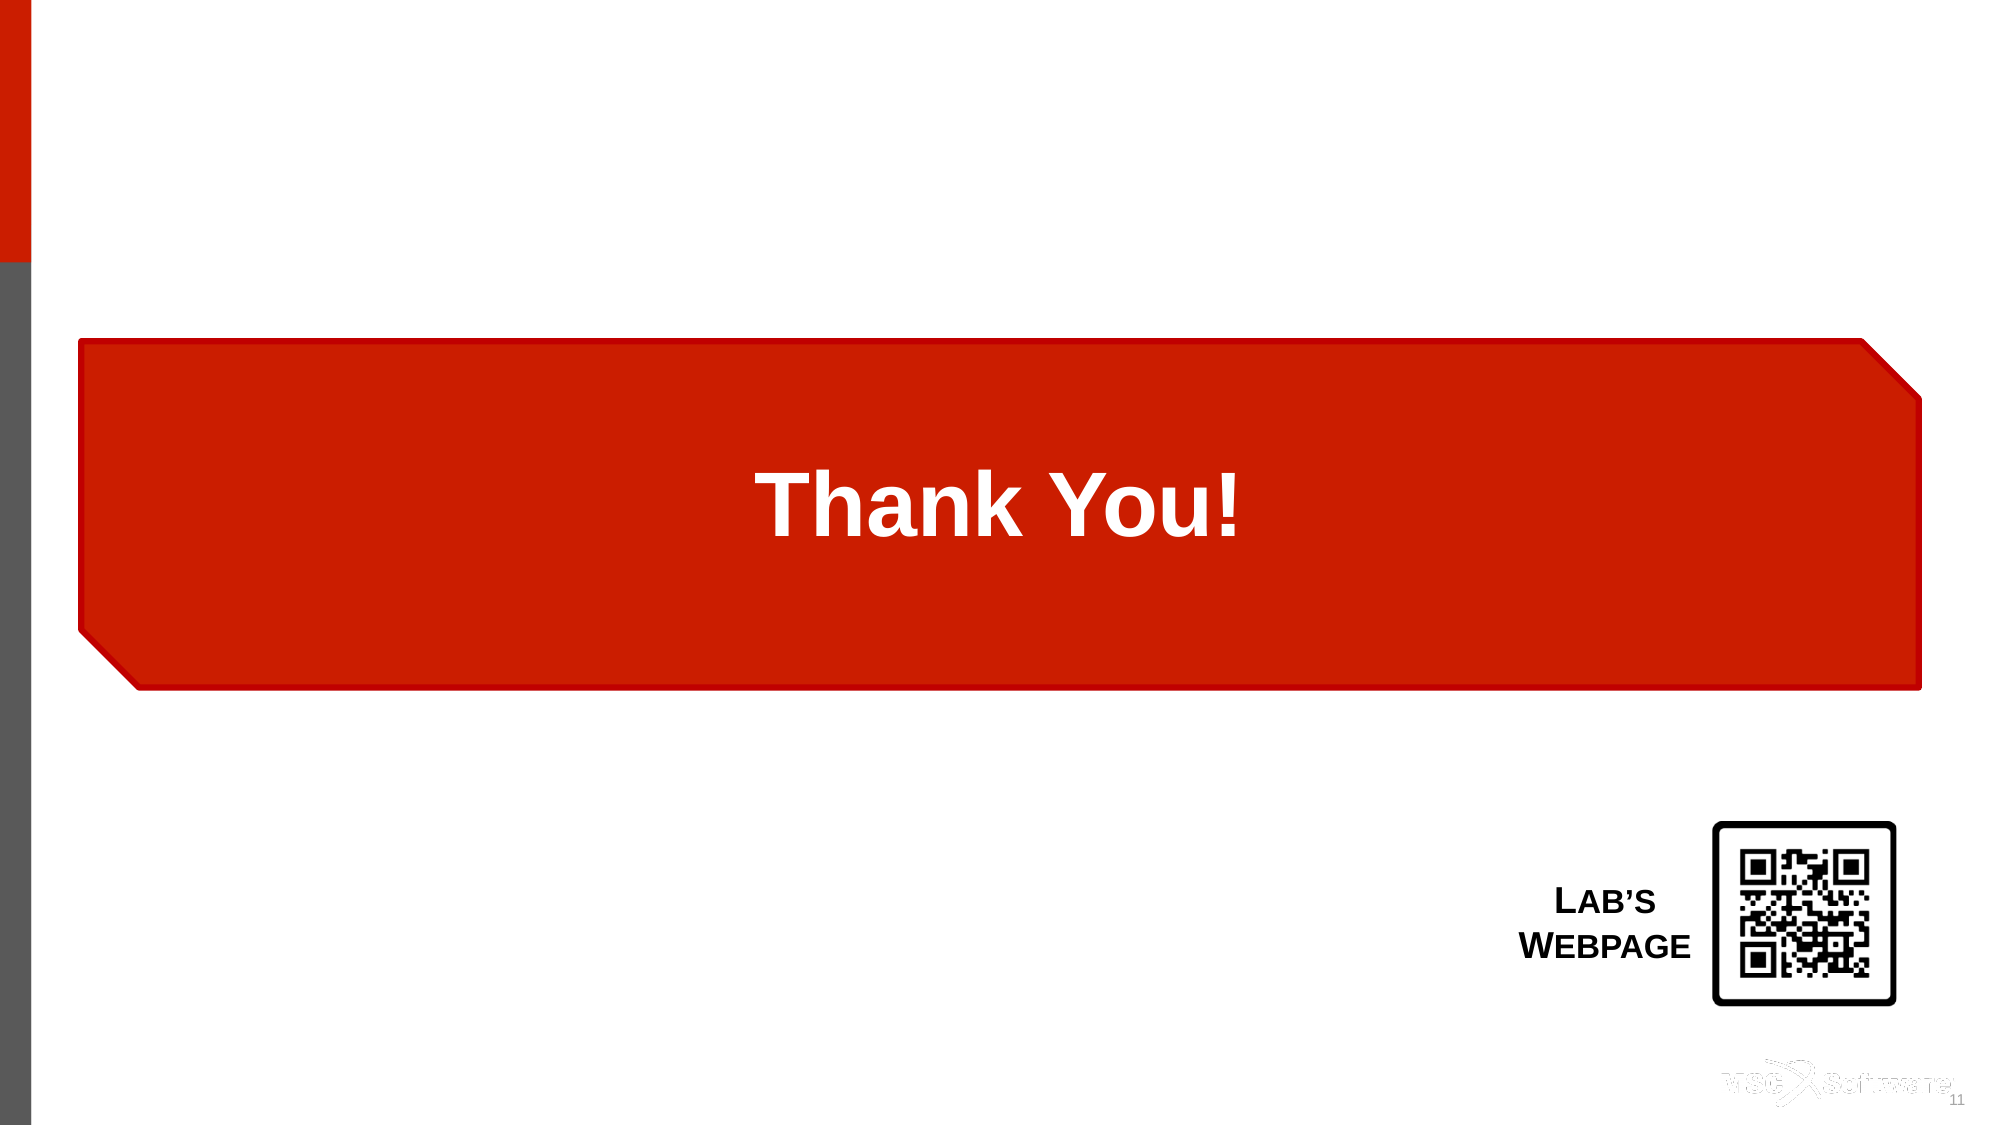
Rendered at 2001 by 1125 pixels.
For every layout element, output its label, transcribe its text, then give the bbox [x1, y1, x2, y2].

text_box LAB’S WEBPAGE [1474, 868, 1712, 973]
text_box Thank You! [739, 437, 1261, 563]
text_box [80, 340, 1920, 689]
picture [1712, 820, 1897, 1009]
